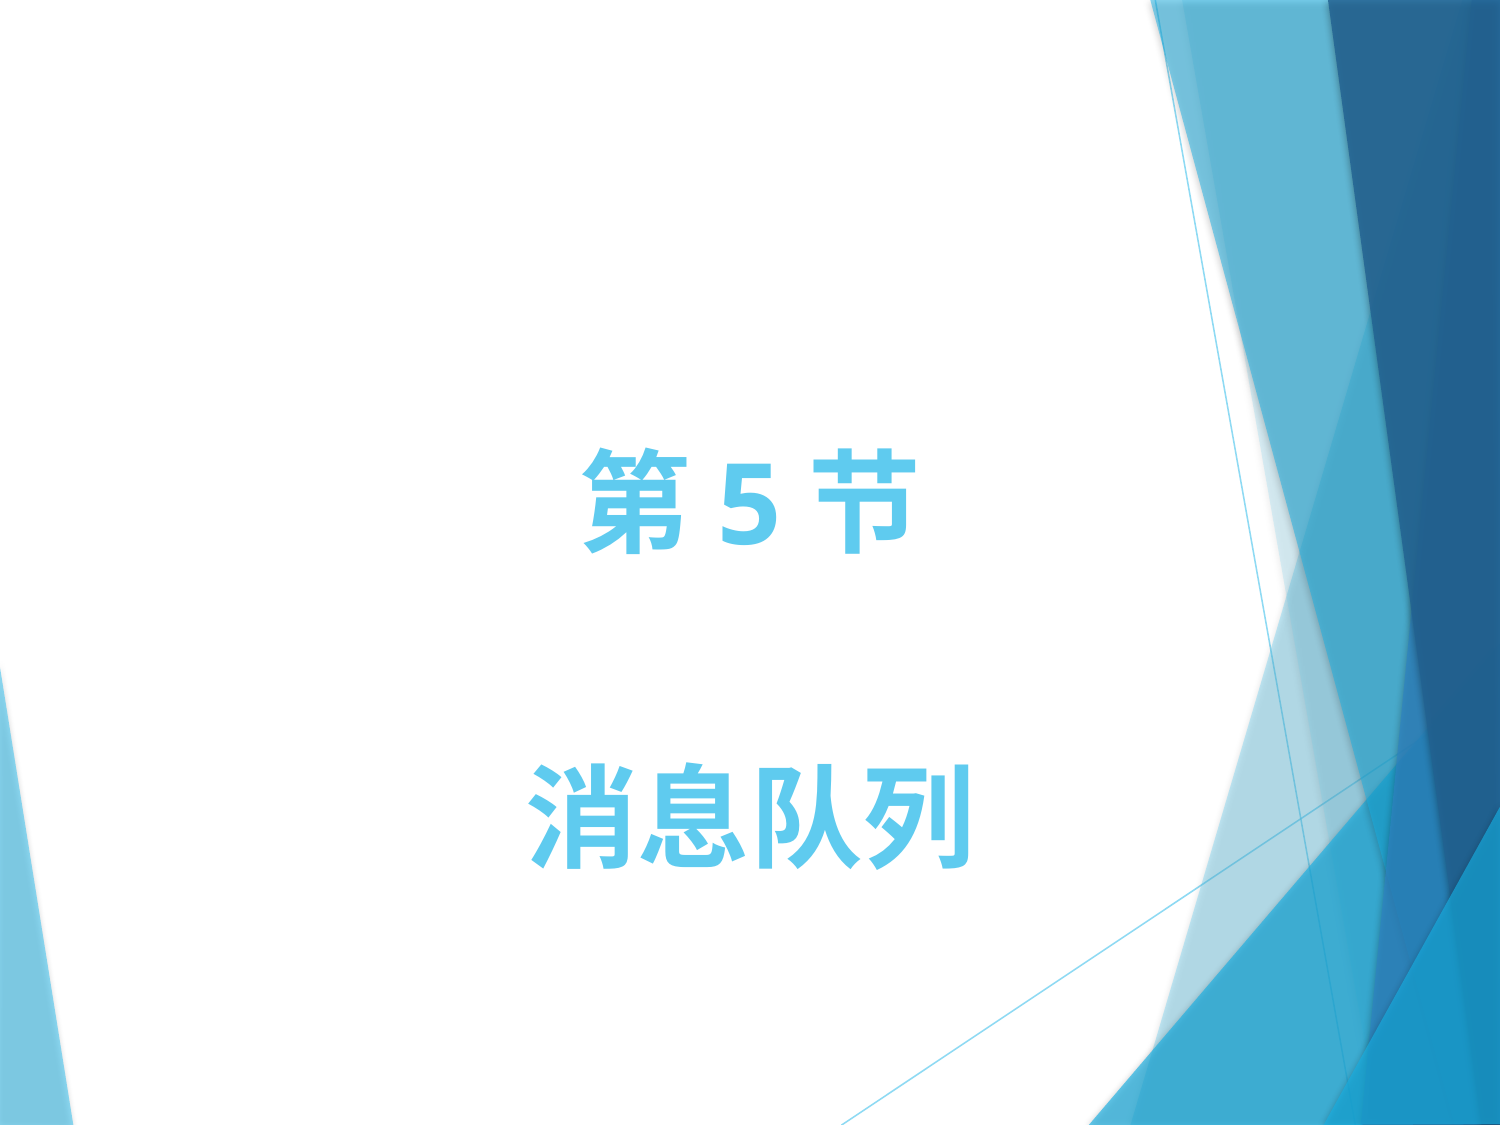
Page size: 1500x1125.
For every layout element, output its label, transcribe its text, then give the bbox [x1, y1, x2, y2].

text_box 第5节 消息队列 [112, 312, 1388, 1000]
